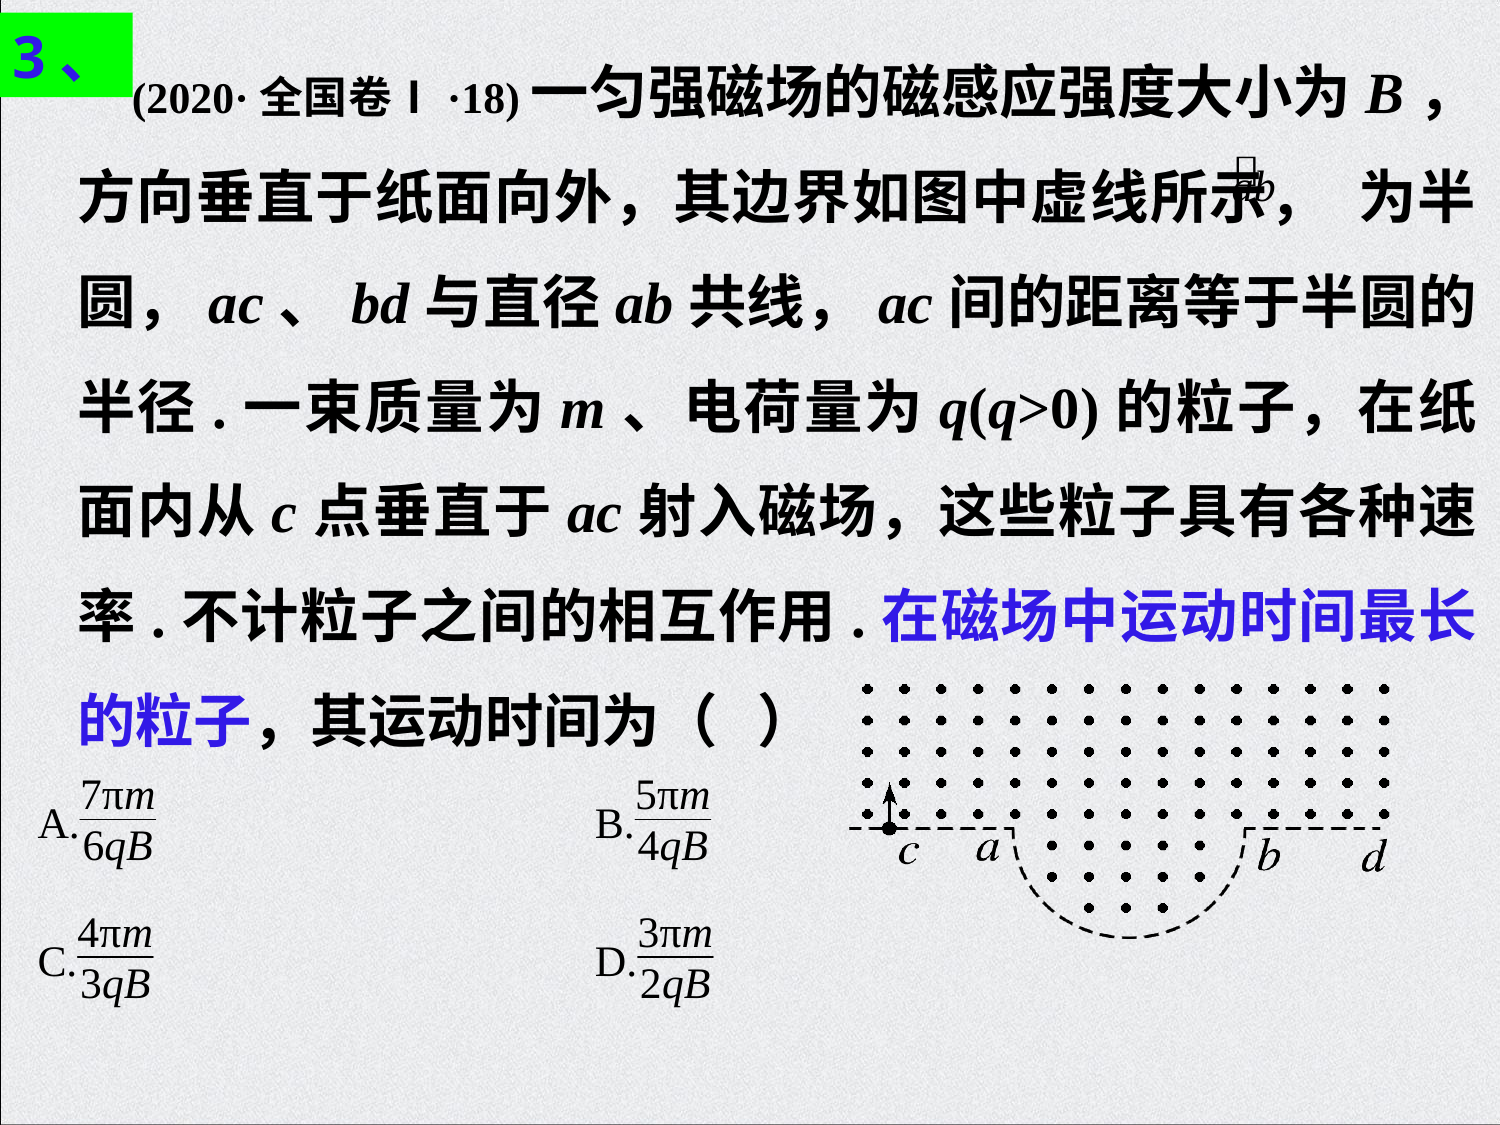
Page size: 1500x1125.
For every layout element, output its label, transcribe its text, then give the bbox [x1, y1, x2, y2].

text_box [1224, 149, 1285, 213]
text_box 3、 [0, 12, 133, 98]
text_box (2020·全国卷Ⅰ·18)一匀强磁场的磁感应强度大小为B，方向垂直于纸面向外，其边界如图中虚线所示， 为半圆，ac、bd与直径ab共线，ac间的距离等于半圆的半径.一束质量为m、电荷量为q(q>0)的粒子，在纸面内从c点垂直于ac射入磁场，这些粒子具有各种速率.不计粒子之间的相互作用.在磁场中运动时间最长的粒子，其运动时间为（ ） [62, 12, 1492, 762]
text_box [37, 769, 888, 1035]
picture [0, 0, 1500, 1125]
